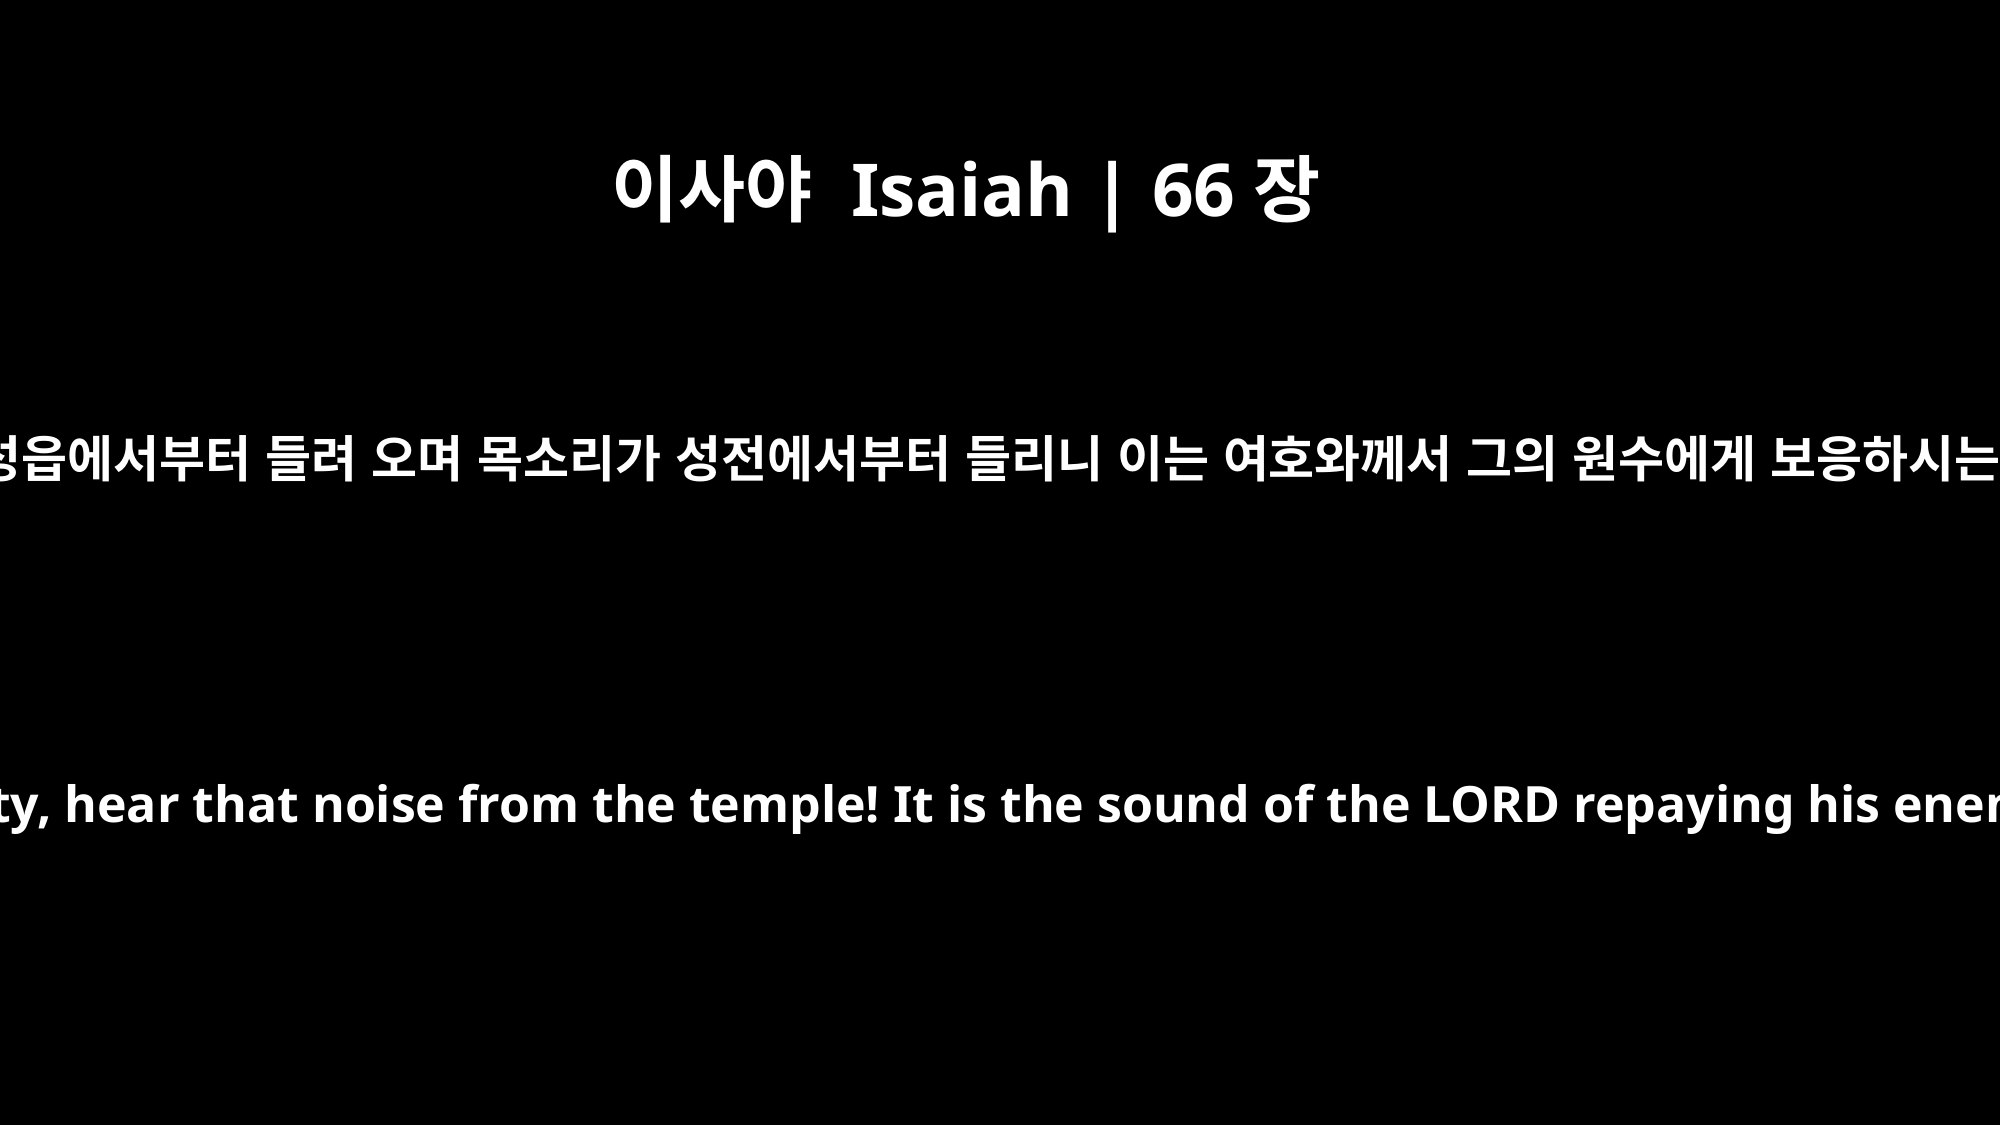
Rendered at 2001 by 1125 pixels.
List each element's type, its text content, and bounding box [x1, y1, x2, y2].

text_box 6 떠드는 소리가 성읍에서부터 들려 오며 목소리가 성전에서부터 들리니 이는 여호와께서 그의 원수에게 보응하시는 목소리로다 [0, 359, 2000, 495]
text_box 이사야 Isaiah | 66장 [596, 136, 1336, 239]
text_box Hear that uproar from the city, hear that noise from the temple! It is the sound of the LORD repaying his enemies all they deserve. [0, 764, 2000, 840]
